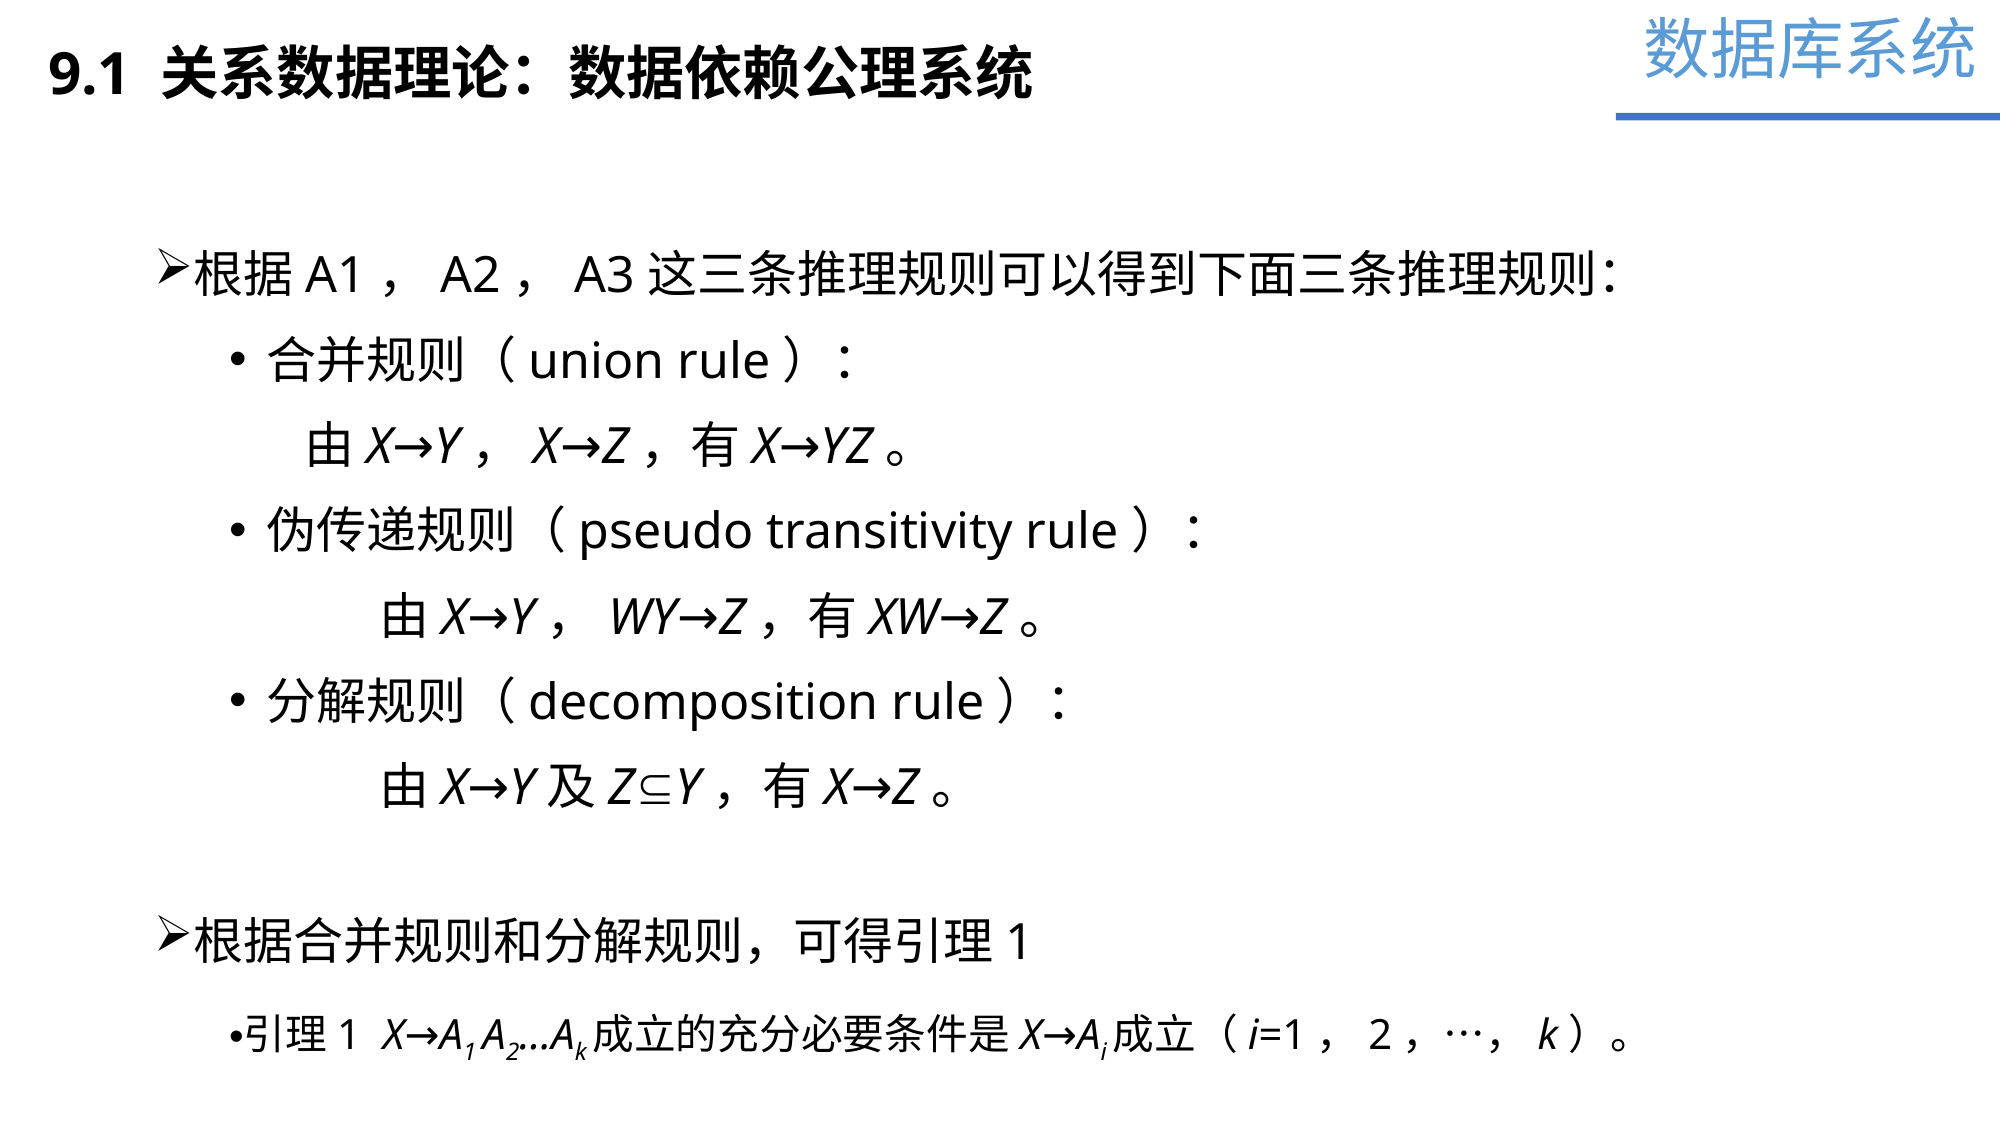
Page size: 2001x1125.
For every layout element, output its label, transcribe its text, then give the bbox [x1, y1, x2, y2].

text_box [1615, 112, 2000, 121]
text_box 根据合并规则和分解规则，可得引理1 引理1 X→A1 A2…Ak成立的充分必要条件是X→Ai成立（i=1，2，…，k）。 [139, 871, 1796, 1093]
text_box 9.1 关系数据理论：数据依赖公理系统 [33, 0, 1055, 114]
list 根据A1，A2，A3这三条推理规则可以得到下面三条推理规则： 合并规则（union rule）： 由X→Y，X→Z，有X→YZ。 伪传递规则（pseudo transitivity rule）： 由X→Y，WY→Z，有XW→Z。 分解规则（decomposition rule）： 由X→Y及ZY，有X→Z。 [139, 220, 1894, 829]
text_box 数据库系统 [1629, 0, 1993, 95]
